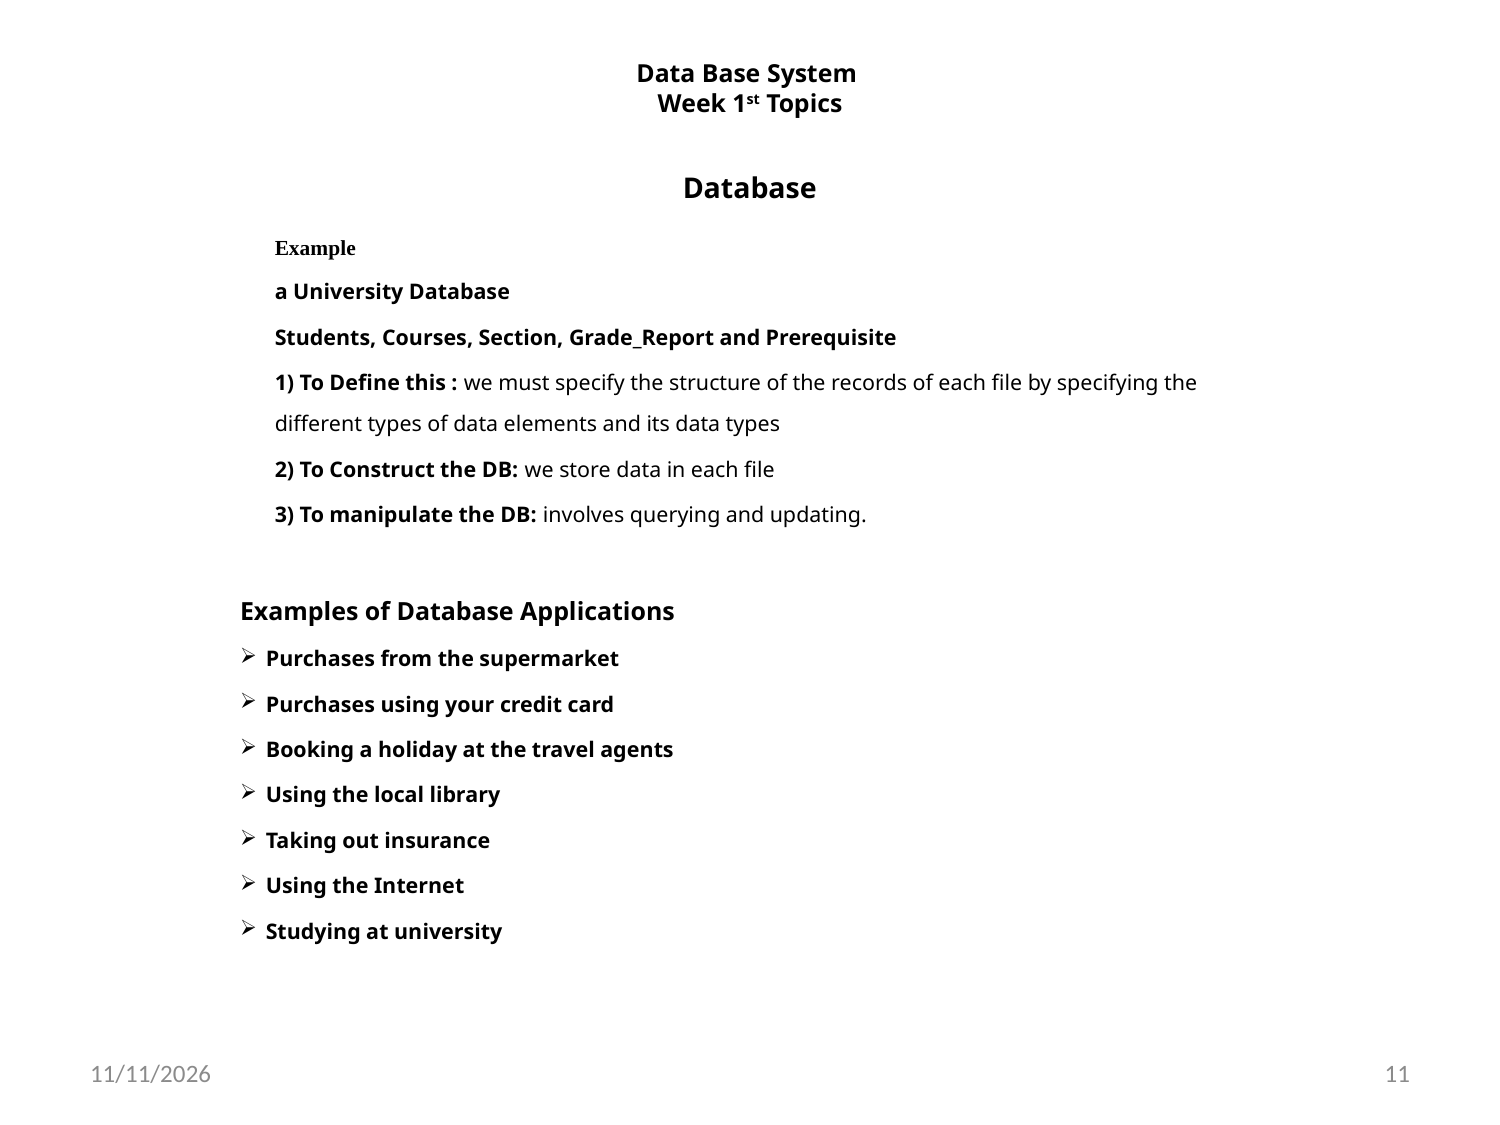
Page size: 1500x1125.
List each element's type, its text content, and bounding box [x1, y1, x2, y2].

slide_number 11 [1074, 1042, 1425, 1103]
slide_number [75, 1042, 425, 1103]
title Data Base System Week 1st Topics [112, 50, 1388, 125]
subtitle Database Example a University Database Students, Courses, Section, Grade_Report and Prerequisite 1) To Define this : we must specify the structure of the records of each file by specifying the different types of data elements and its data types 2) To Construct the DB: we store data in each file 3) To manipulate the DB: involves querying and updating. Examples of Database Applications Purchases from the supermarket Purchases using your credit card Booking a holiday at the travel agents Using the local library Taking out insurance Using the Internet Studying at university [225, 162, 1275, 1000]
